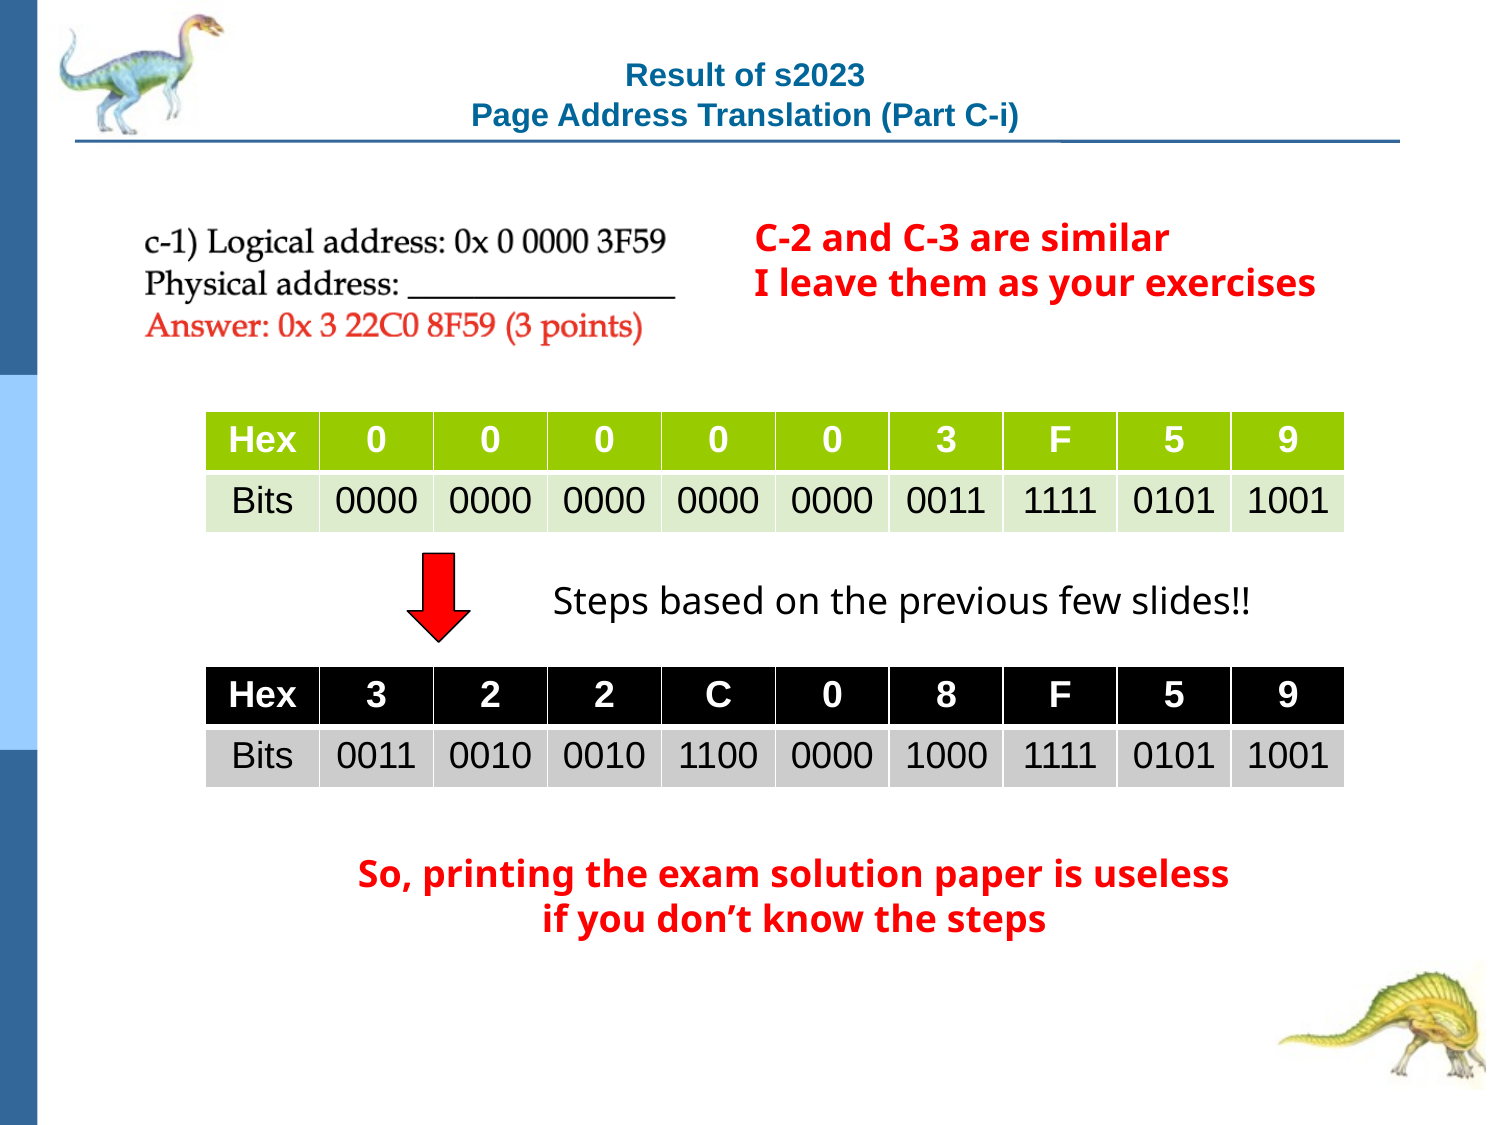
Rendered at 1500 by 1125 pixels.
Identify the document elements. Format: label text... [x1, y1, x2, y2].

table_cell 0000 [776, 730, 888, 787]
table_header 0 [434, 412, 547, 470]
text_box Steps based on the previous few slides!! [538, 569, 1267, 630]
table_header F [1004, 412, 1116, 470]
table_cell 1111 [1004, 475, 1116, 532]
table_header 8 [890, 667, 1002, 724]
table_cell Bits [206, 730, 319, 787]
table_cell 1100 [662, 730, 775, 787]
table_cell 0000 [662, 475, 775, 532]
text_box So, printing the exam solution paper is useless if you don’t know the steps [205, 842, 1394, 948]
table_cell 0000 [548, 475, 661, 532]
picture [46, 0, 243, 149]
table_cell 0011 [890, 475, 1002, 532]
title Result of s2023 Page Address Translation (Part C-i) [75, 45, 1425, 141]
table_header 9 [1232, 667, 1344, 724]
picture [64, 177, 751, 385]
table_cell 1111 [1004, 730, 1116, 787]
table_header 0 [320, 412, 433, 470]
table_cell 0101 [1118, 475, 1230, 532]
table_header 0 [662, 412, 775, 470]
picture [1275, 959, 1486, 1090]
table_cell Bits [206, 475, 319, 532]
table_header Hex [206, 412, 319, 470]
table_header 3 [320, 667, 433, 724]
table_cell 0000 [776, 475, 888, 532]
table_cell 1001 [1232, 475, 1344, 532]
table_header 0 [776, 412, 888, 470]
table_cell 0000 [434, 475, 547, 532]
table_header 2 [434, 667, 547, 724]
table_header 0 [548, 412, 661, 470]
table_cell 0011 [320, 730, 433, 787]
table_header 9 [1232, 412, 1344, 470]
table_header 5 [1118, 412, 1230, 470]
table_cell 0010 [434, 730, 547, 787]
table_header 2 [548, 667, 661, 724]
table_cell 0101 [1118, 730, 1230, 787]
text_box [407, 553, 470, 643]
text_box C-2 and C-3 are similar I leave them as your exercises [755, 206, 1394, 312]
table_header C [662, 667, 775, 724]
table_header 5 [1118, 667, 1230, 724]
table_header Hex [206, 667, 319, 724]
table_cell 0010 [548, 730, 661, 787]
table_cell 1001 [1232, 730, 1344, 787]
table_cell 1000 [890, 730, 1002, 787]
table_header 3 [890, 412, 1002, 470]
table_cell 0000 [320, 475, 433, 532]
table_header 0 [776, 667, 888, 724]
table_header F [1004, 667, 1116, 724]
